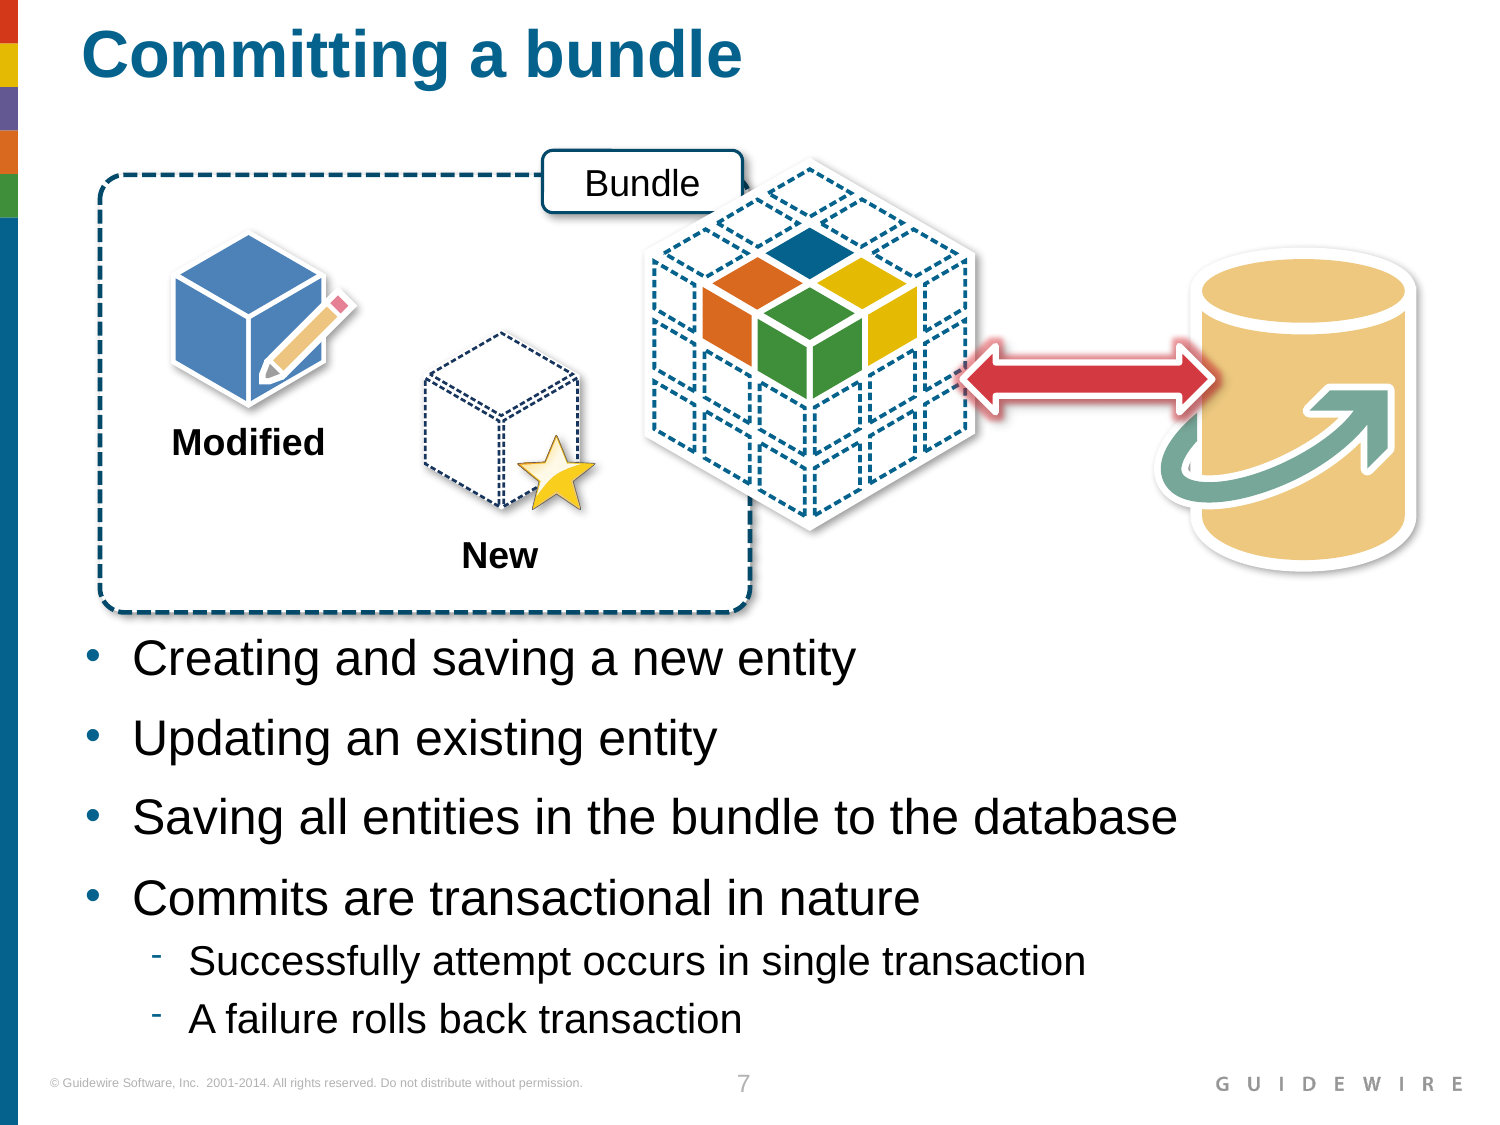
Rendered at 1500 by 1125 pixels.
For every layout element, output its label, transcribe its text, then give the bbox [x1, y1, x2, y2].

title Committing a bundle [81, 19, 1446, 142]
picture [641, 155, 978, 534]
list Creating and saving a new entity Updating an existing entity Saving all entities in the bundle to the database Commits are transactional in nature Successfully attempt occurs in single transaction A failure rolls back transaction [85, 624, 1450, 1050]
text_box [99, 174, 751, 613]
text_box [987, 343, 1135, 416]
picture [1144, 238, 1426, 581]
picture [1215, 1073, 1480, 1096]
text_box New [375, 531, 625, 577]
text_box Modified [138, 417, 359, 463]
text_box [421, 327, 597, 512]
picture [169, 227, 360, 410]
text_box Bundle [542, 150, 634, 213]
